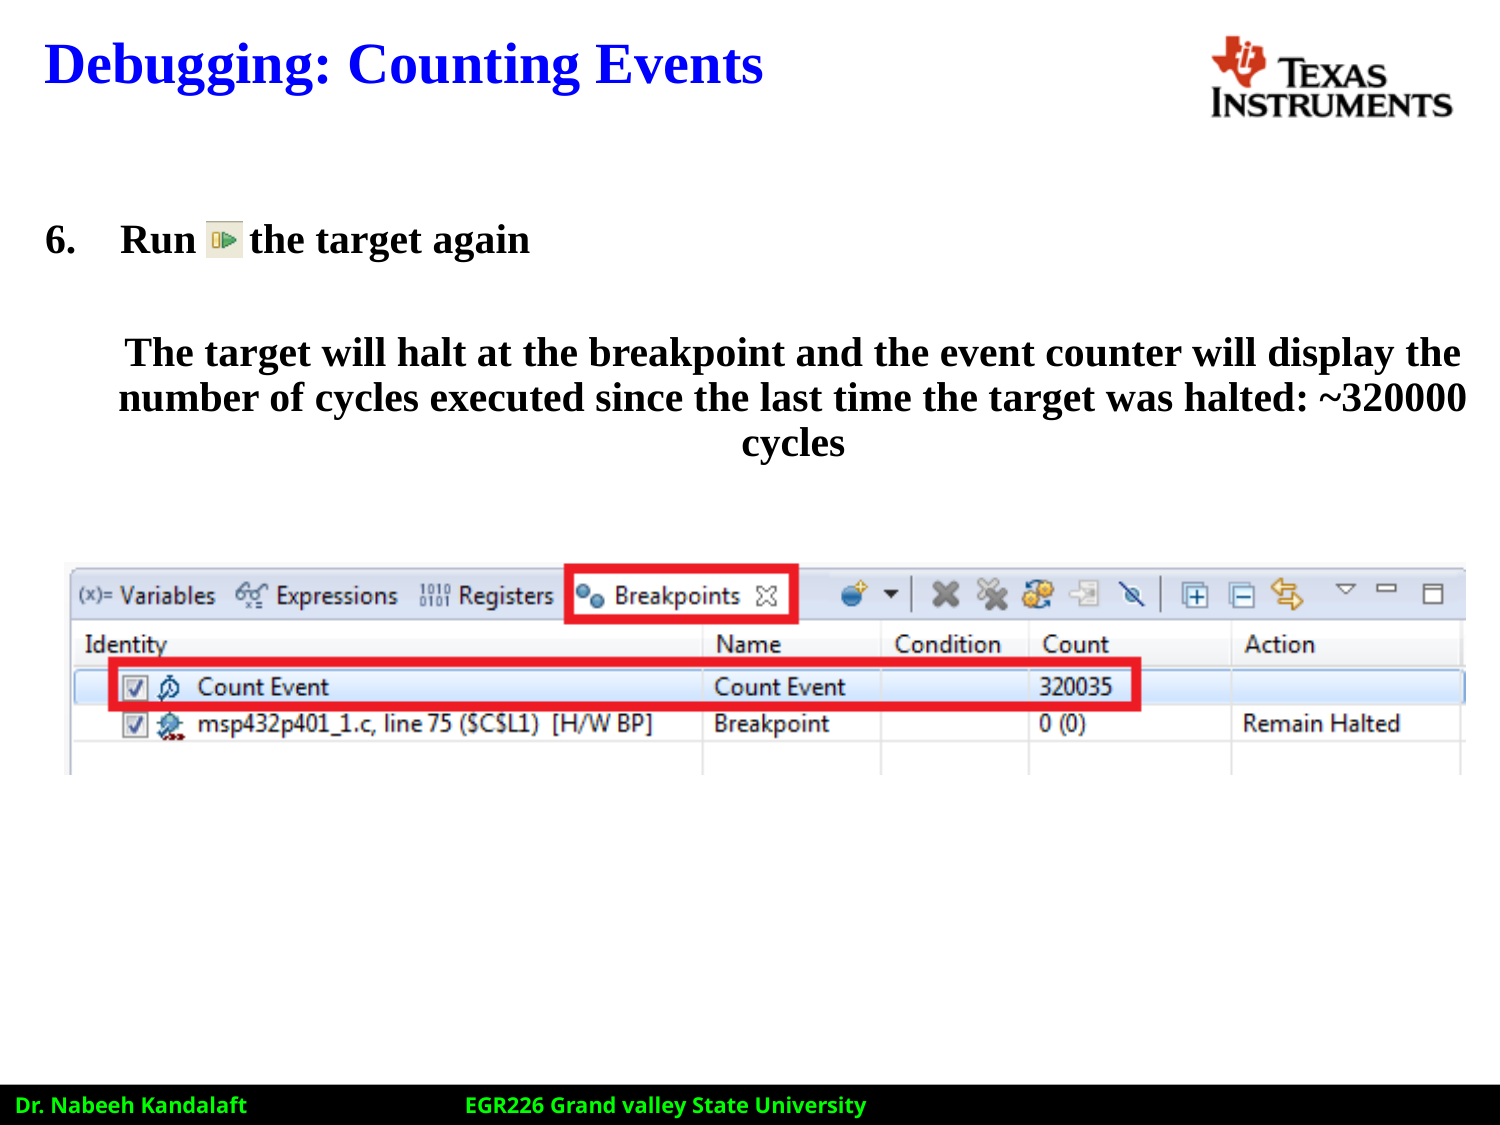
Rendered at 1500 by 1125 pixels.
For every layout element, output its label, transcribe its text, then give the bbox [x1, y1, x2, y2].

picture [206, 221, 243, 258]
picture [1198, 24, 1466, 158]
text_box Dr. Nabeeh Kandalaft EGR226 Grand valley State University [0, 1084, 1500, 1125]
title Debugging: Counting Events [29, 29, 892, 100]
list Run the target again The target will halt at the breakpoint and the event counter will display the number of cycles executed since the last time the target was halted: ~320000 cycles [30, 209, 1500, 1013]
picture [64, 562, 1466, 776]
